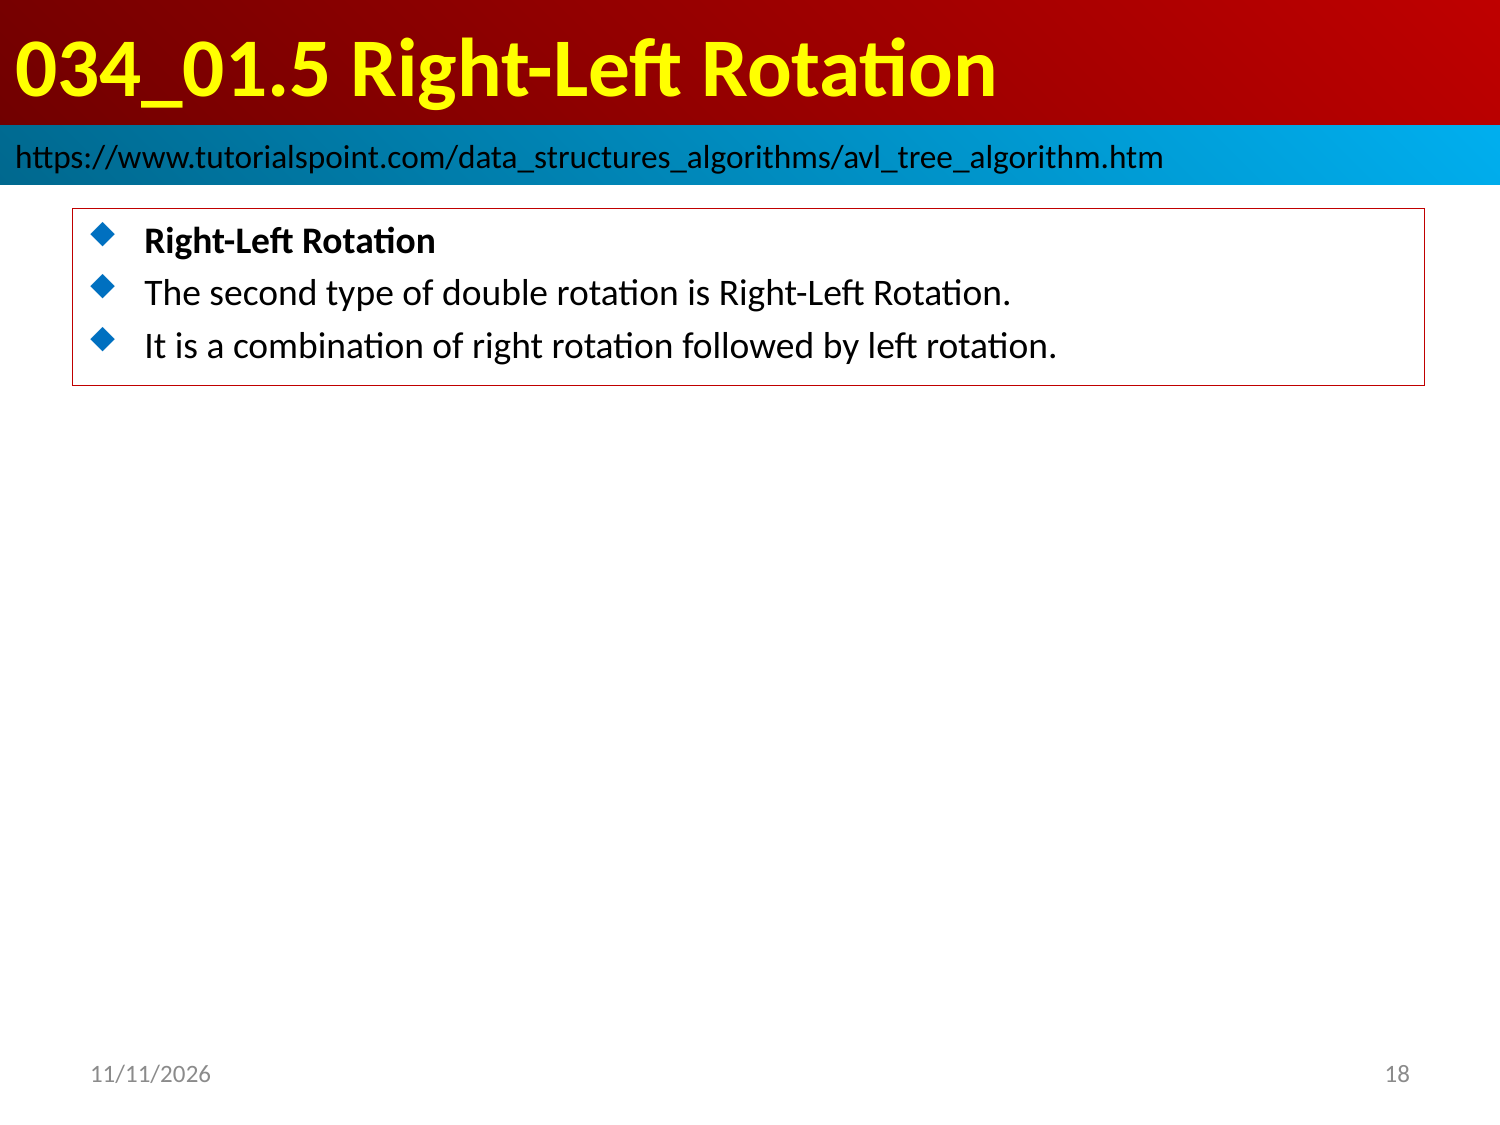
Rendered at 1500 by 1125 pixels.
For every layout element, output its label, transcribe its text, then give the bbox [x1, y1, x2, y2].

slide_number 18 [1074, 1042, 1425, 1103]
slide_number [75, 1042, 425, 1103]
text_box https://www.tutorialspoint.com/data_structures_algorithms/avl_tree_algorithm.htm [0, 125, 1500, 185]
subtitle Right-Left Rotation The second type of double rotation is Right-Left Rotation. It is a combination of right rotation followed by left rotation. [72, 208, 1425, 386]
title 034_01.5 Right-Left Rotation [0, 0, 1500, 125]
